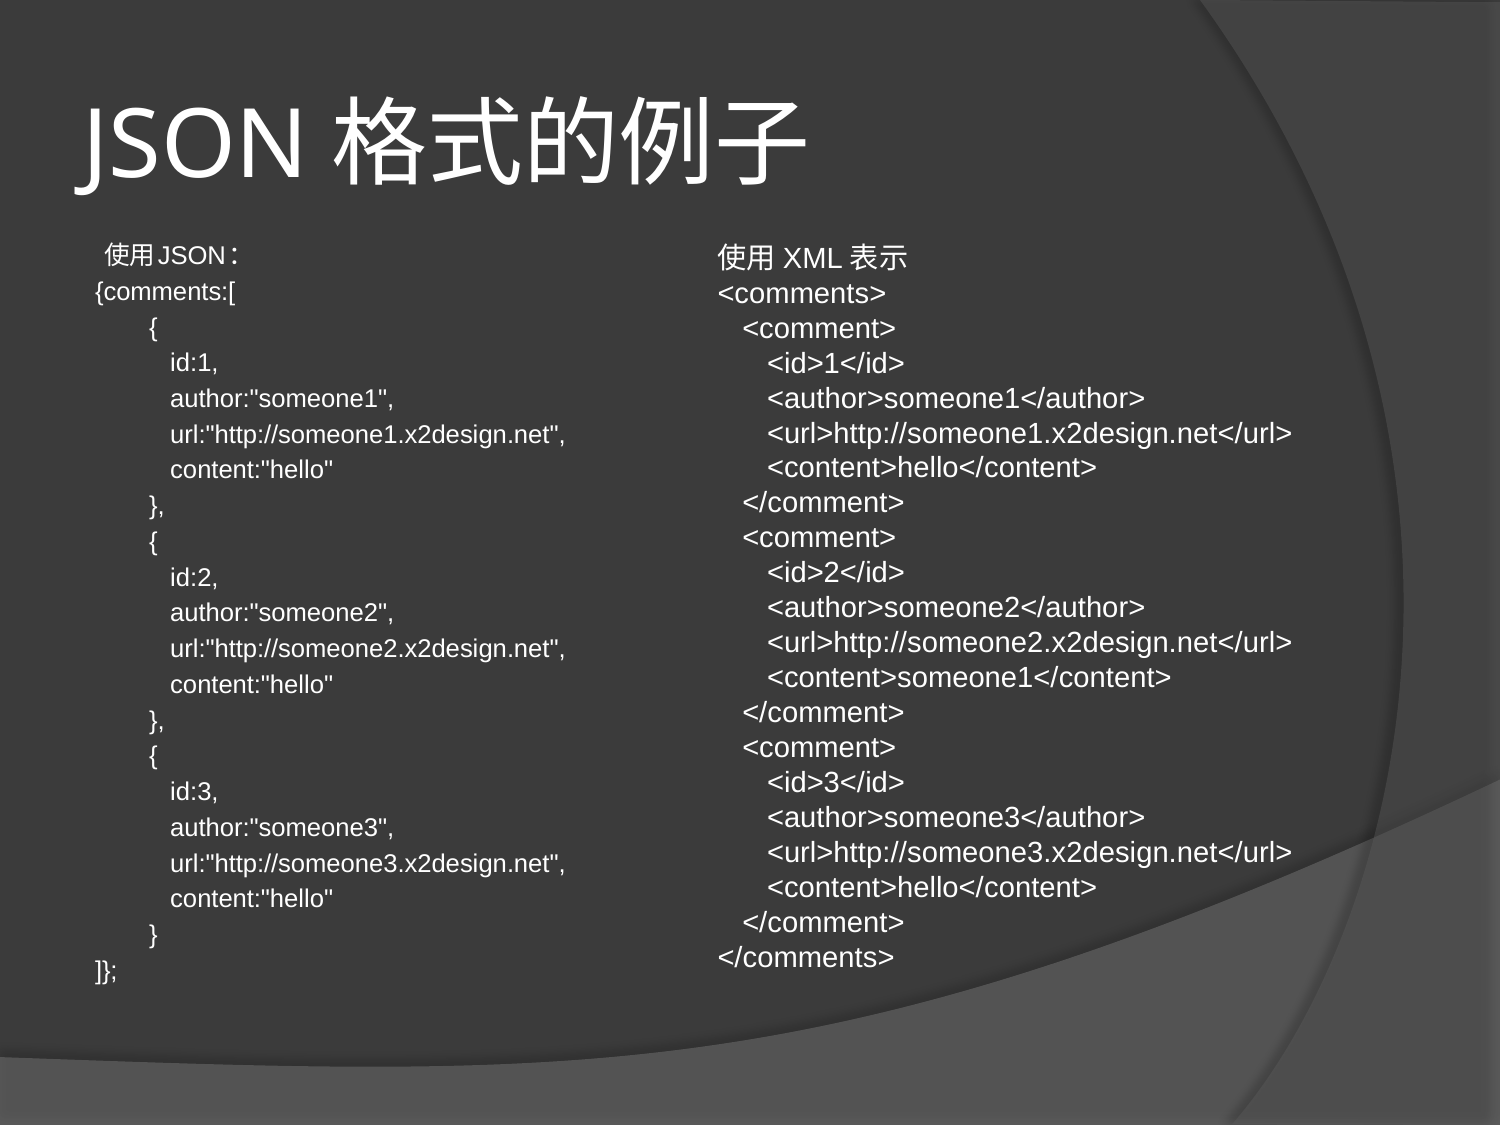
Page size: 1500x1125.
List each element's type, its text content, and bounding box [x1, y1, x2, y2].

title JSON格式的例子 [75, 45, 1300, 233]
text_box 使用XML表示 <comments> <comment> <id>1</id> <author>someone1</author> <url>http://someone1.x2design.net</url> <content>hello</content> </comment> <comment> <id>2</id> <author>someone2</author> <url>http://someone2.x2design.net</url> <content>someone1</content> </comment> <comment> <id>3</id> <author>someone3</author> <url>http://someone3.x2design.net</url> <content>hello</content> </comment> </comments> [702, 231, 1329, 1016]
list  使用JSON： {comments:[ { id:1, author:"someone1", url:"http://someone1.x2design.net", content:"hello" }, { id:2, author:"someone2", url:"http://someone2.x2design.net", content:"hello" }, { id:3, author:"someone3", url:"http://someone3.x2design.net", content:"hello" } ]}; [75, 231, 668, 1005]
